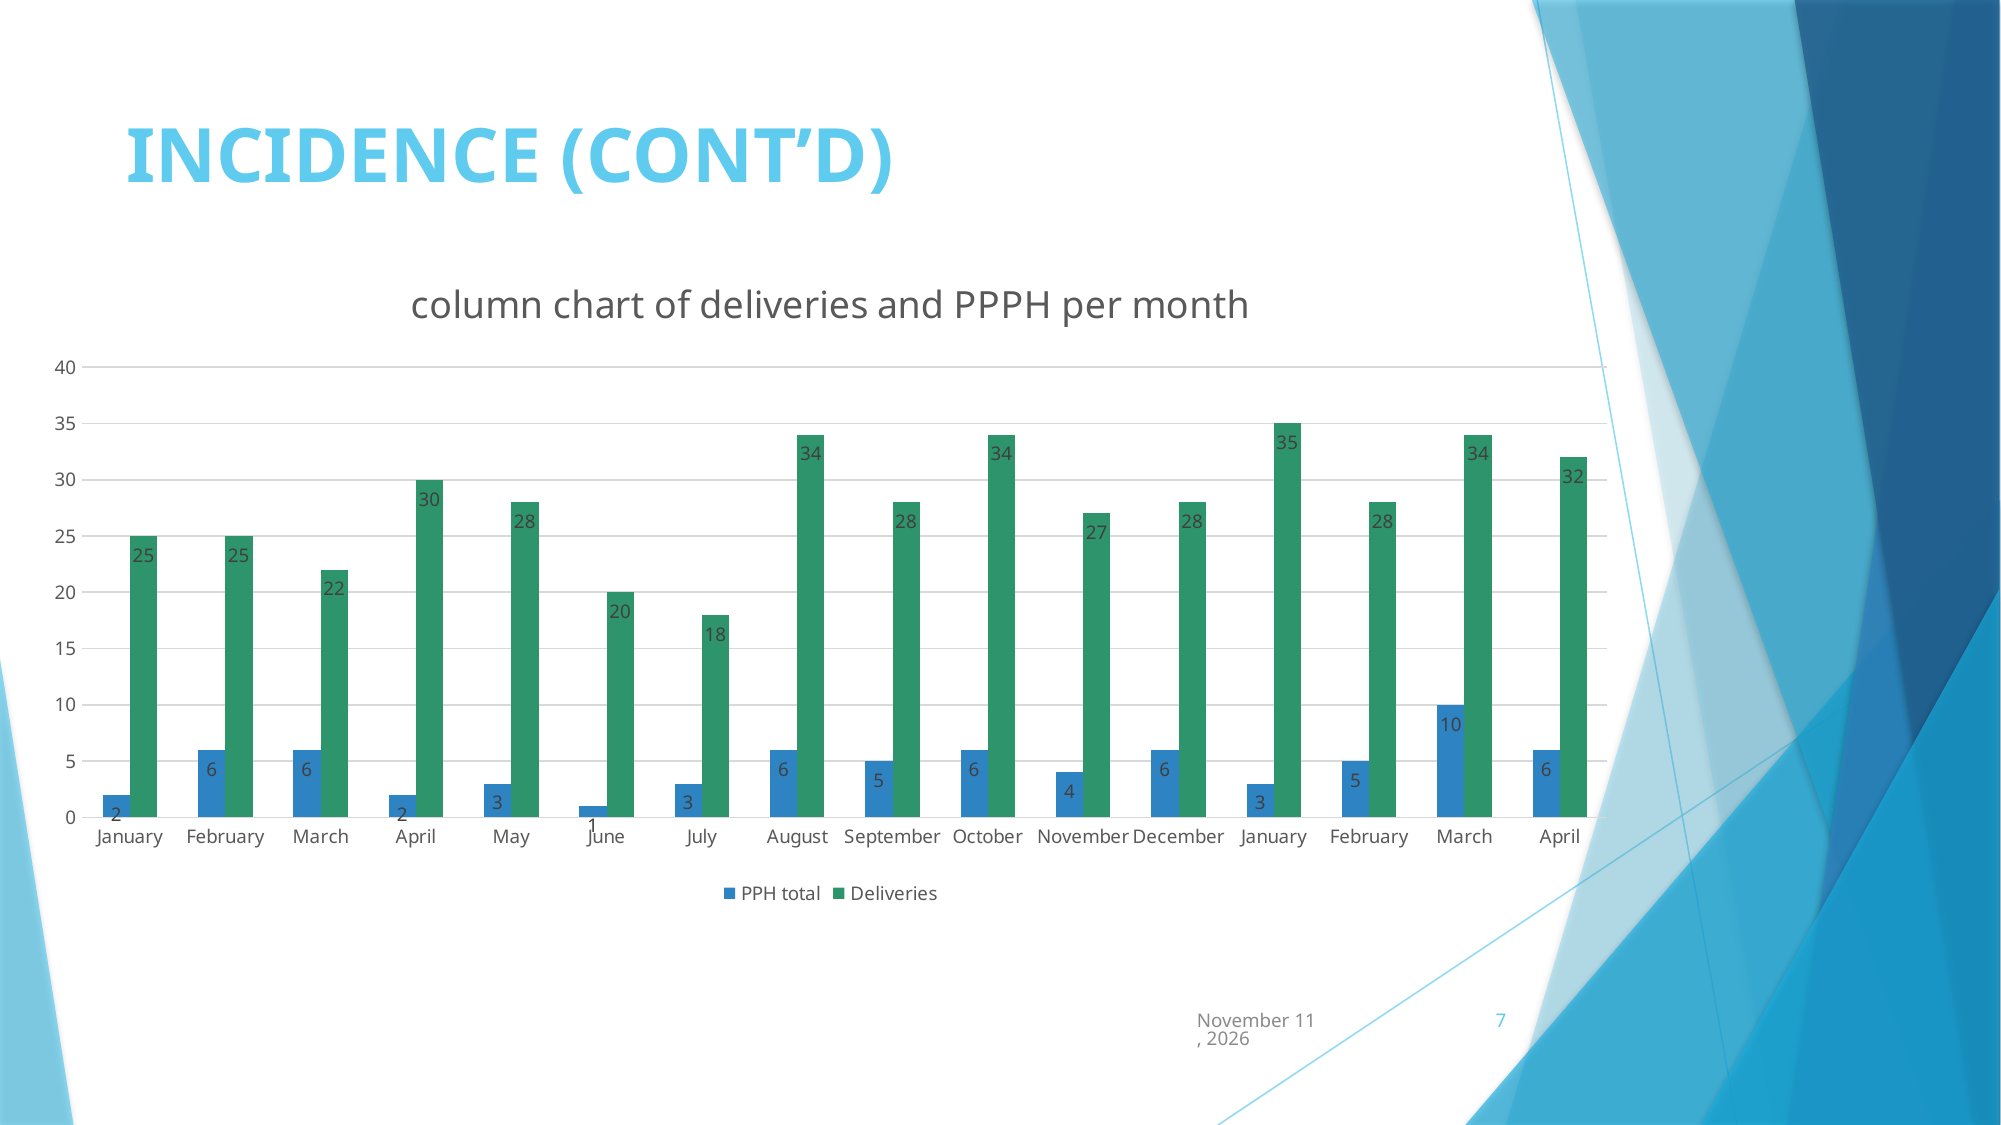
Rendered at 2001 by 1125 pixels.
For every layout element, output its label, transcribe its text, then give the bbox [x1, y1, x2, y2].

title INCIDENCE (CONT’D) [111, 99, 1522, 242]
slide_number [1181, 991, 1332, 1051]
chart [21, 244, 1641, 914]
slide_number 7 [1409, 991, 1522, 1051]
